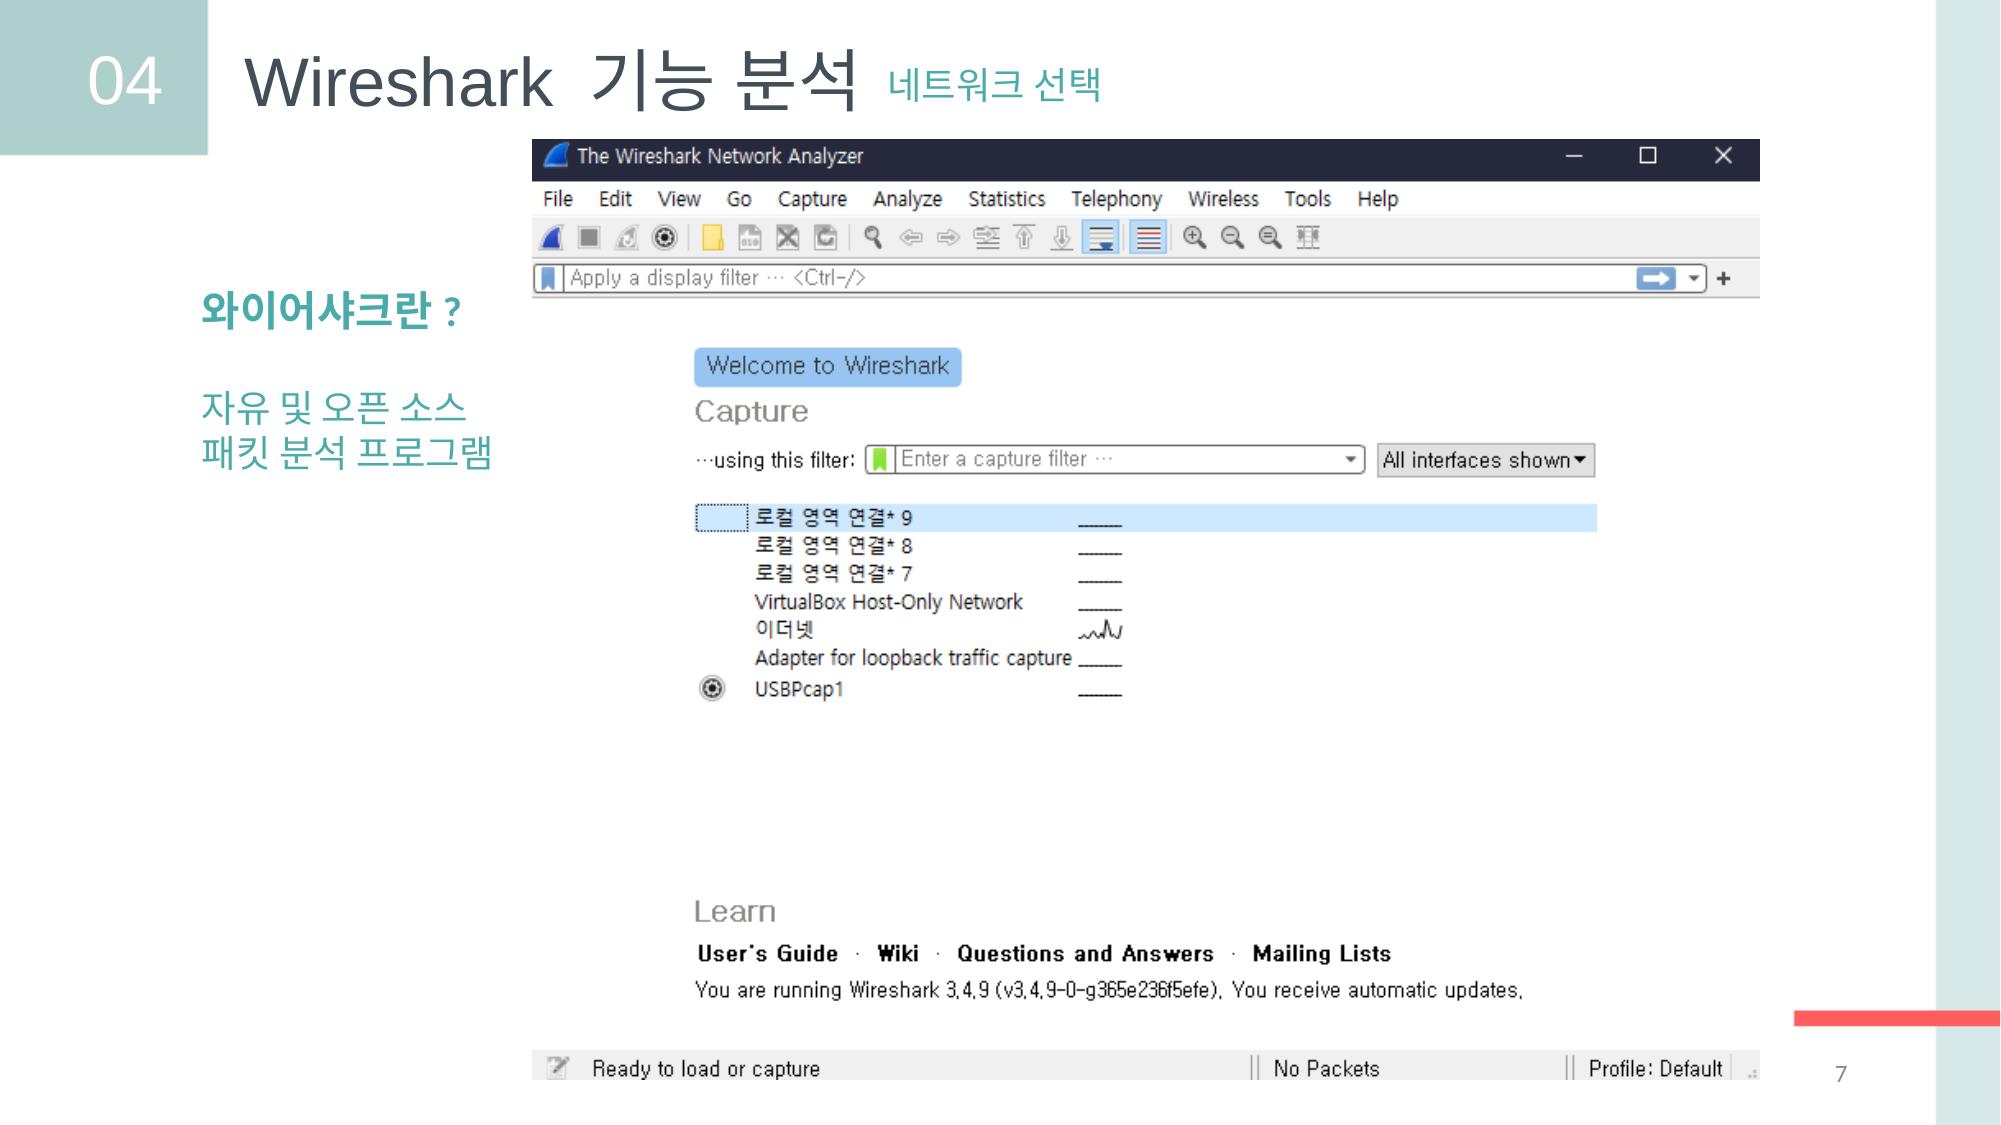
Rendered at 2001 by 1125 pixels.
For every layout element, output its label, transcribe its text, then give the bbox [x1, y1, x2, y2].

picture [0, 0, 2001, 1125]
text_box 네트워크 선택 [872, 47, 1420, 123]
text_box 와이어샤크란? 자유 및 오픈 소스 패킷 분석 프로그램 [186, 269, 526, 490]
slide_number 7 [1412, 1042, 1863, 1103]
text_box 04 [65, 44, 187, 126]
text_box Wireshark 기능 분석 [229, 46, 1123, 128]
